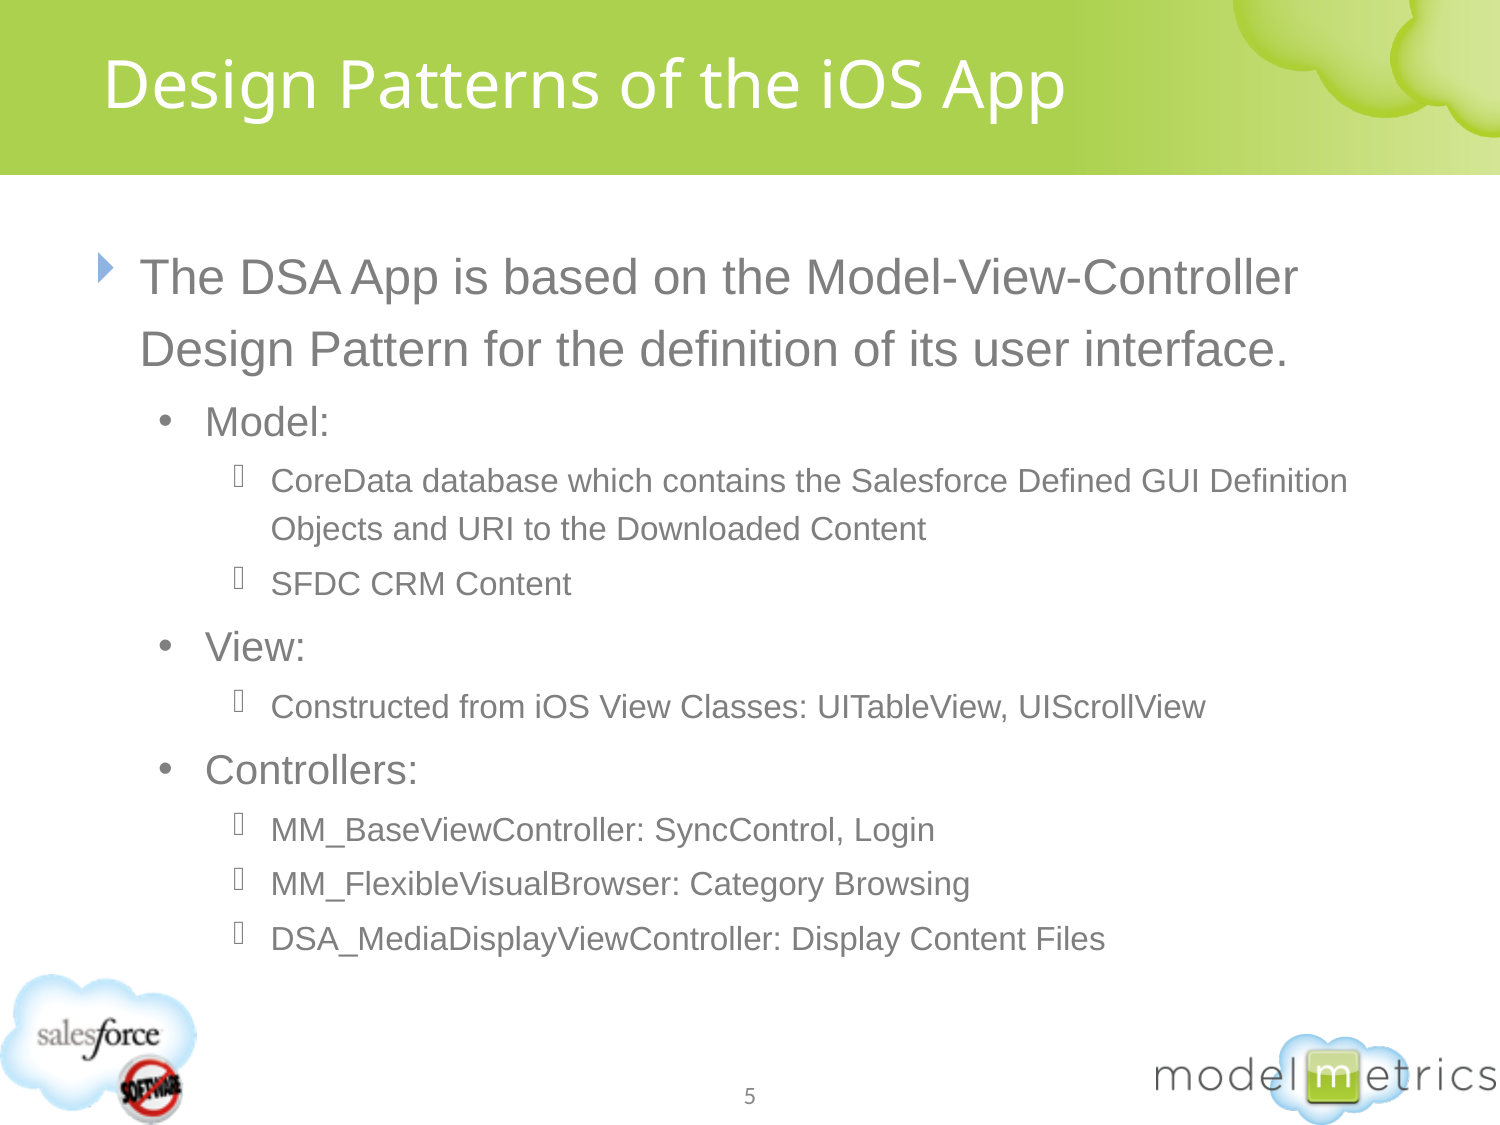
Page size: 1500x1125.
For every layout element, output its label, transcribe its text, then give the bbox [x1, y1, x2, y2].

title Design Patterns of the iOS App [87, 0, 1500, 176]
picture [1156, 1034, 1496, 1125]
list The DSA App is based on the Model-View-Controller Design Pattern for the definition of its user interface. Model: CoreData database which contains the Salesforce Defined GUI Definition Objects and URI to the Downloaded Content SFDC CRM Content View: Constructed from iOS View Classes: UITableView, UIScrollView Controllers: MM_BaseViewController: SyncControl, Login MM_FlexibleVisualBrowser: Category Browsing DSA_MediaDisplayViewController: Display Content Files [67, 224, 1433, 1029]
picture [0, 974, 197, 1125]
